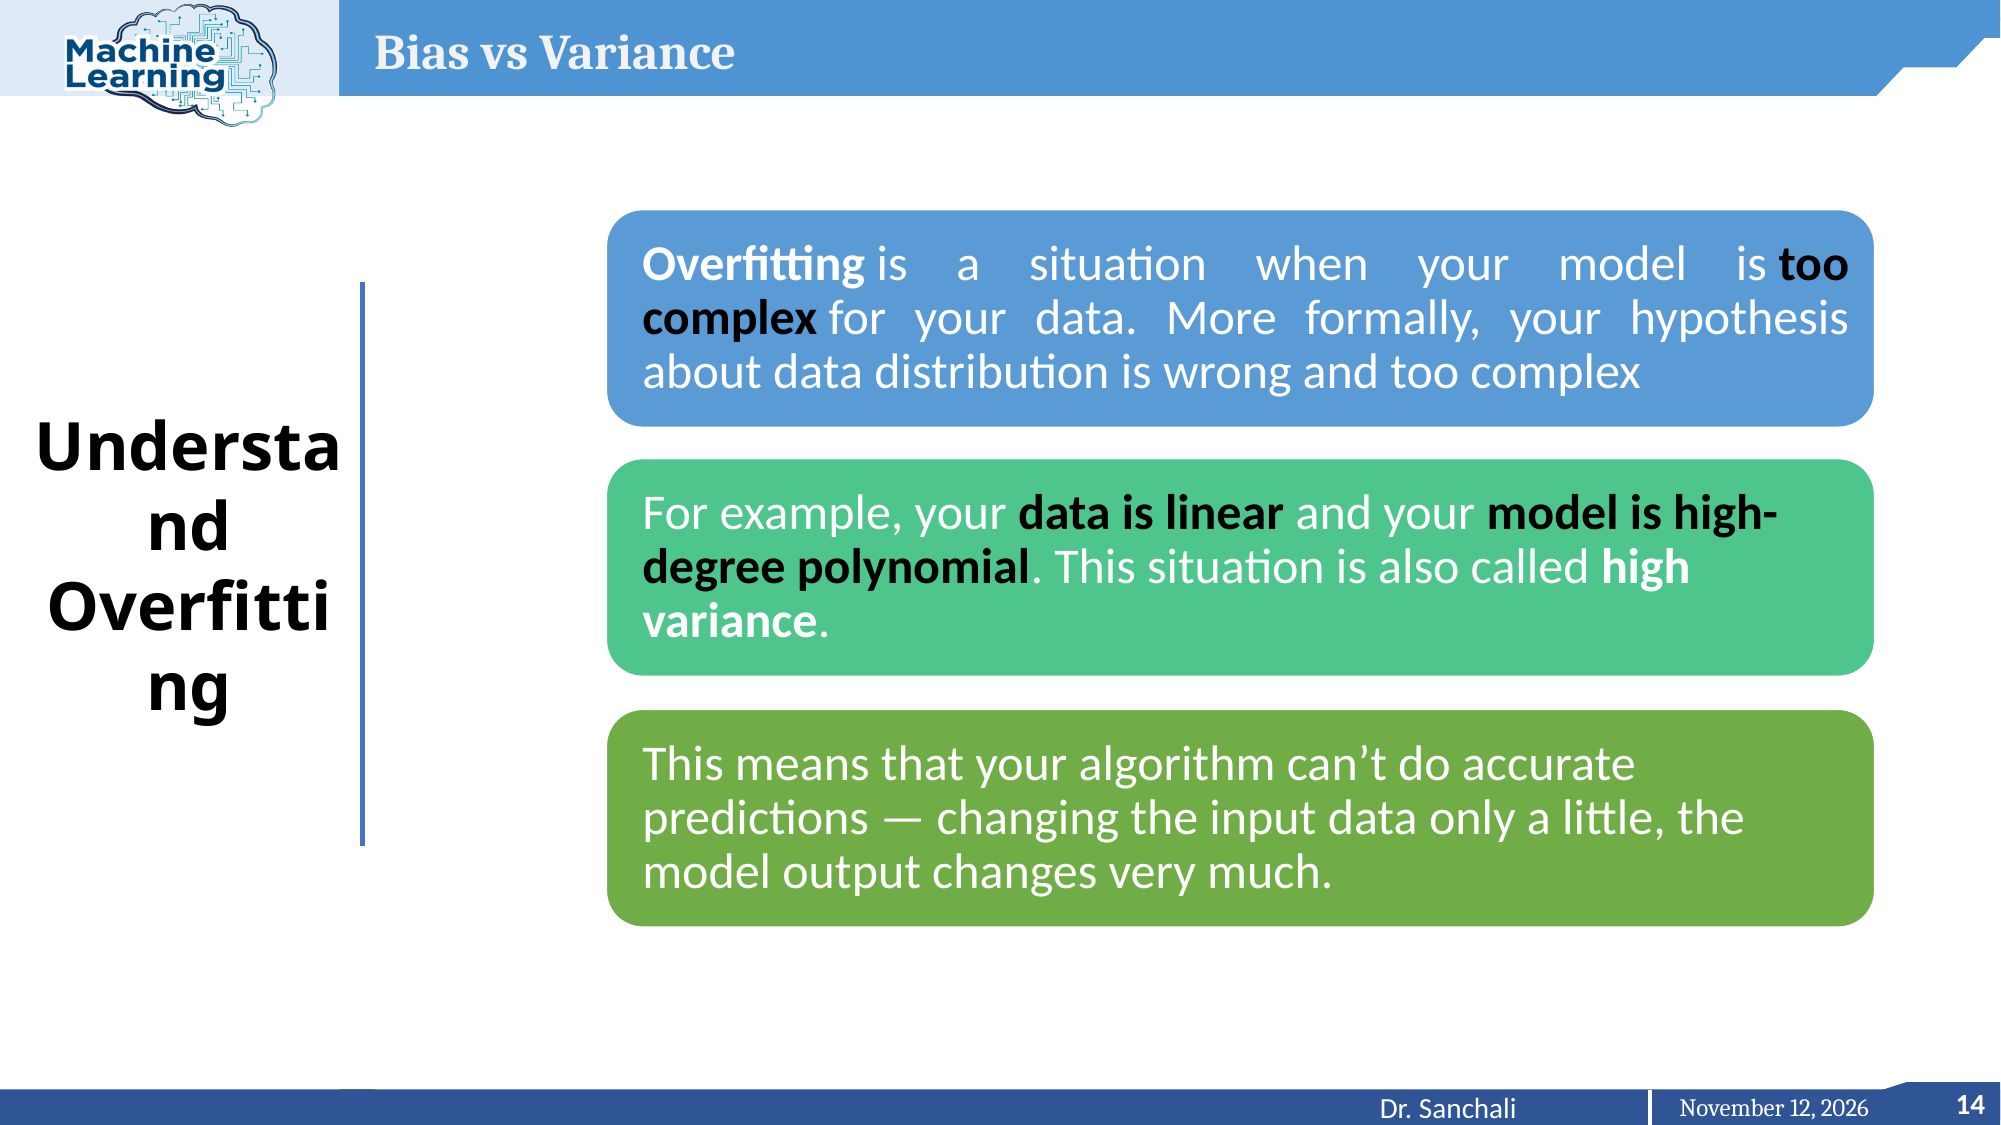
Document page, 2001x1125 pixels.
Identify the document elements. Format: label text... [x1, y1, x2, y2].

picture [64, 0, 290, 106]
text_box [606, 191, 1875, 944]
text_box Understand Overfitting [15, 106, 363, 1022]
text_box Bias vs Variance [359, 11, 1938, 87]
